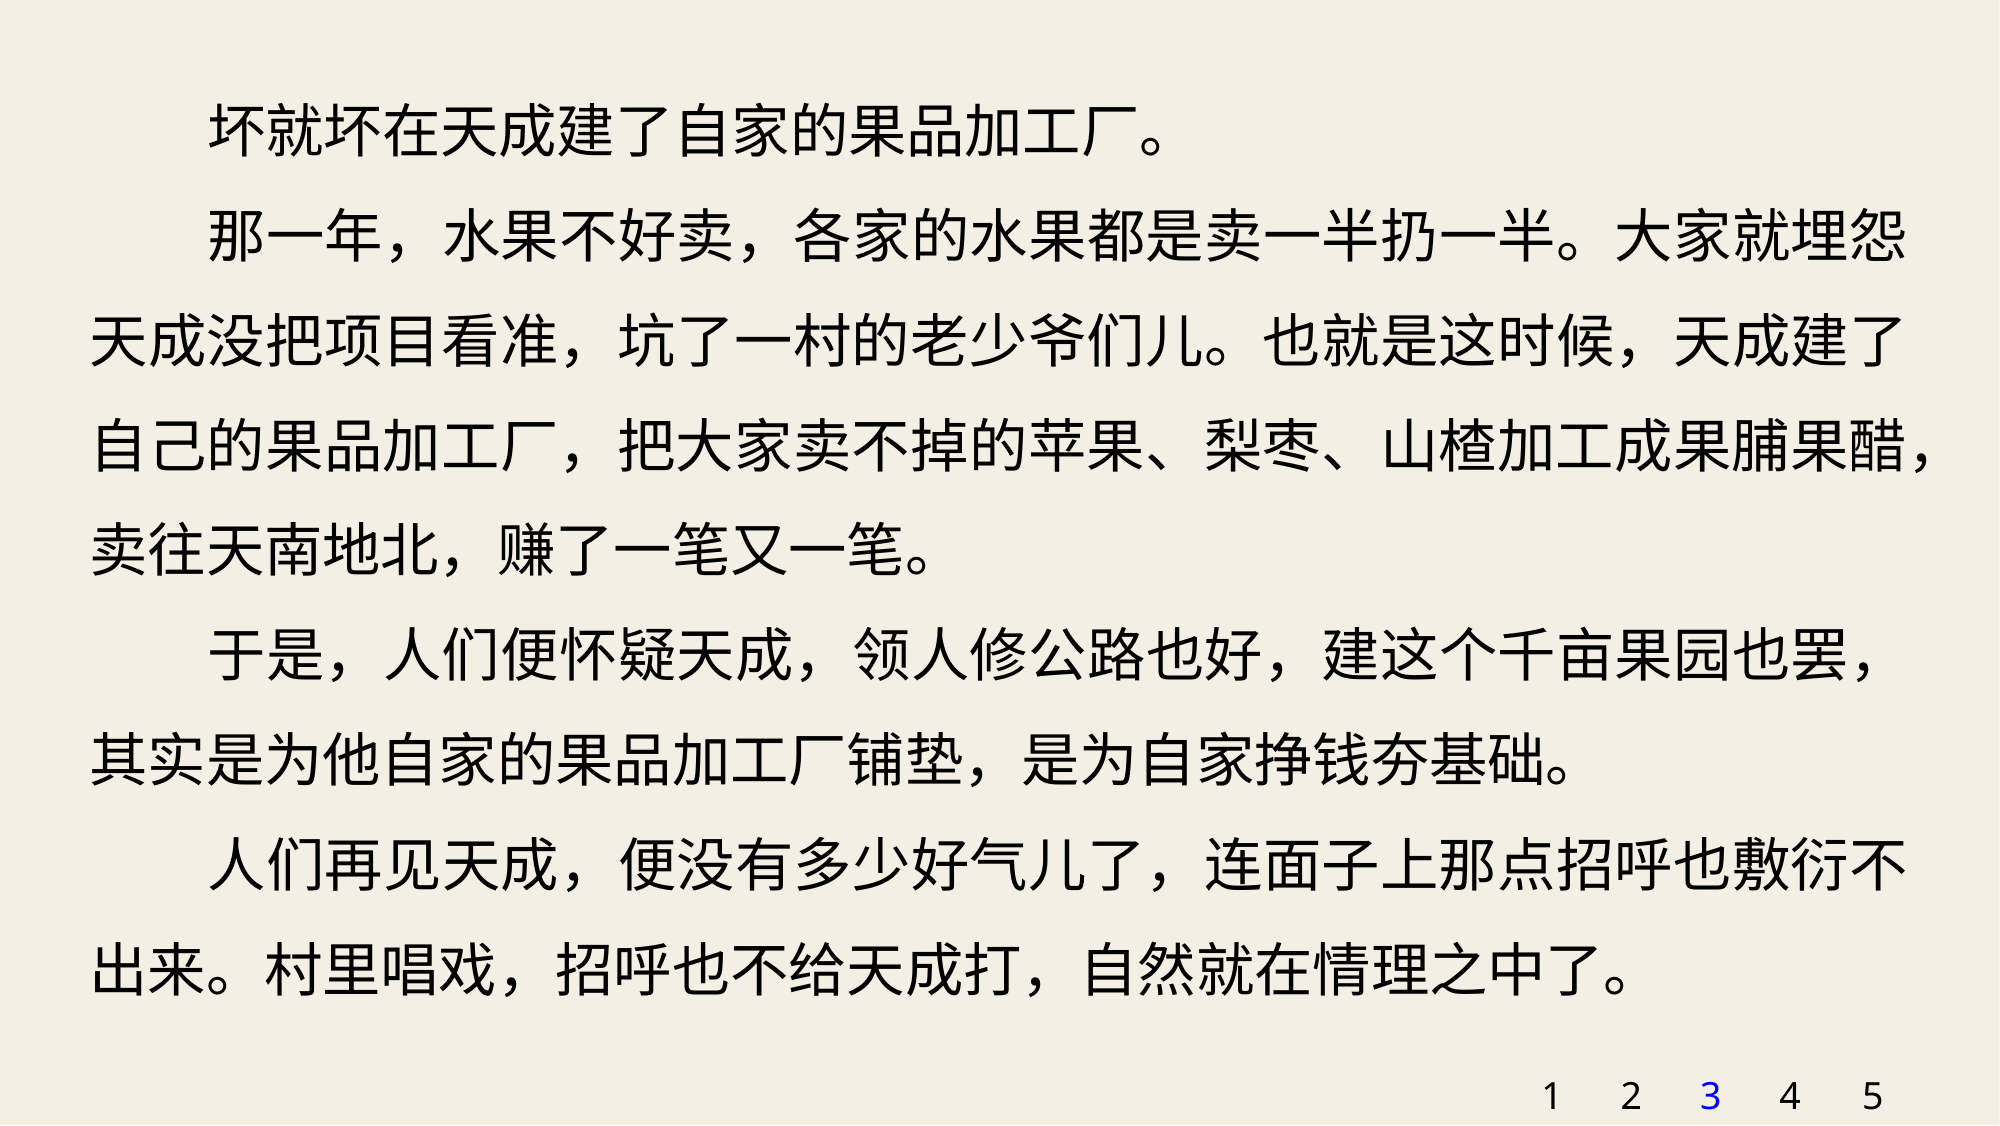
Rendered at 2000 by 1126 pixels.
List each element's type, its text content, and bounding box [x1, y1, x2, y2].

text_box 2 [1598, 1046, 1664, 1126]
text_box 坏就坏在天成建了自家的果品加工厂。 那一年，水果不好卖，各家的水果都是卖一半扔一半。大家就埋怨天成没把项目看准，坑了一村的老少爷们儿。也就是这时候，天成建了自己的果品加工厂，把大家卖不掉的苹果、梨枣、山楂加工成果脯果醋，卖往天南地北，赚了一笔又一笔。 于是，人们便怀疑天成，领人修公路也好，建这个千亩果园也罢，其实是为他自家的果品加工厂铺垫，是为自家挣钱夯基础。 人们再见天成，便没有多少好气儿了，连面子上那点招呼也敷衍不出来。村里唱戏，招呼也不给天成打，自然就在情理之中了。 [69, 48, 1928, 1014]
text_box 5 [1840, 1046, 1906, 1126]
text_box 4 [1757, 1046, 1823, 1126]
text_box 3 [1678, 1046, 1744, 1126]
text_box 1 [1519, 1046, 1585, 1126]
